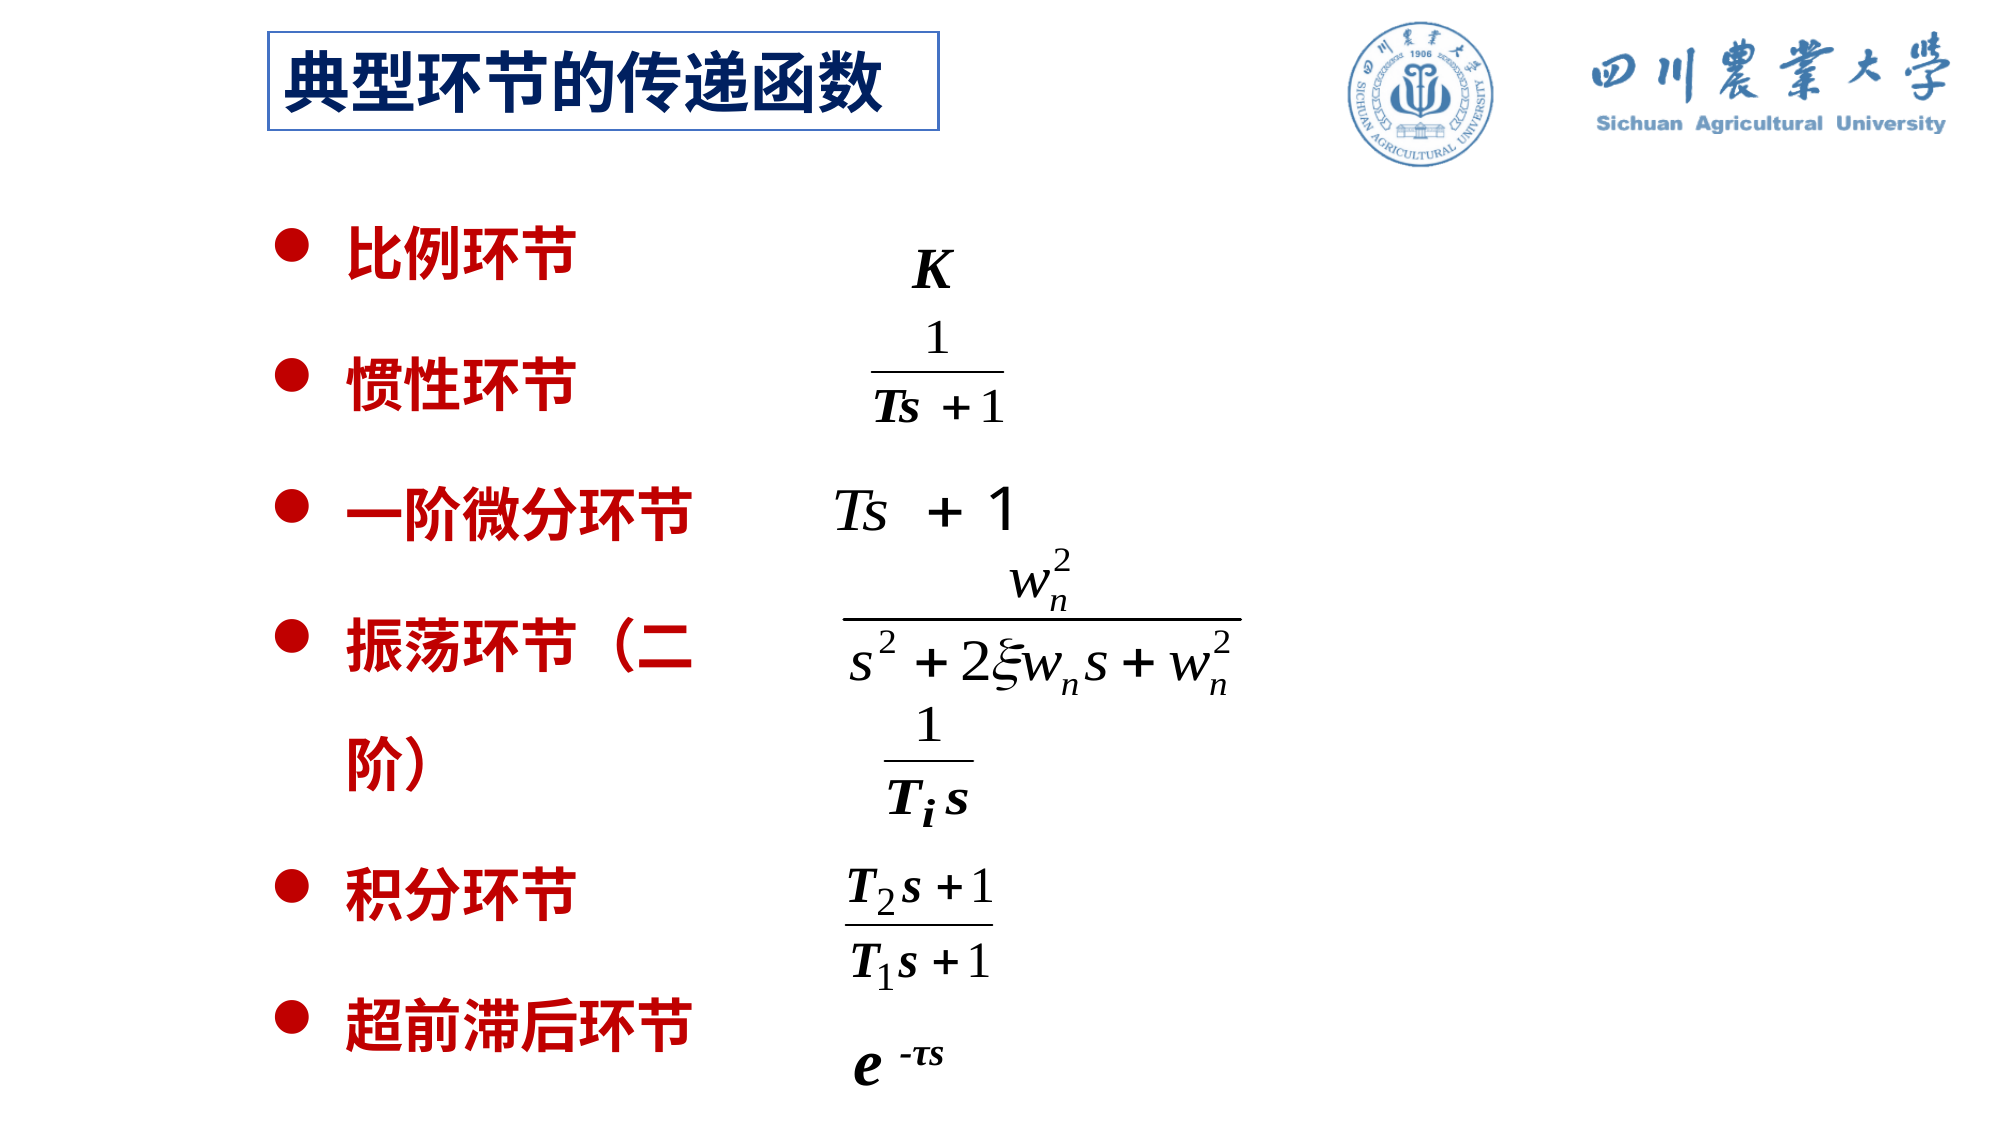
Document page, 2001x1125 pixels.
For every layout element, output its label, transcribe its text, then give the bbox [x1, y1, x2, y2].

text_box e -τs [838, 1011, 1014, 1107]
text_box 比例环节 惯性环节 一阶微分环节 振荡环节（二阶） 积分环节 超前滞后环节 延时环节(纯滞后) [255, 160, 822, 1107]
text_box 典型环节的传递函数 [267, 31, 940, 131]
text_box K [898, 222, 986, 307]
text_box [833, 531, 1252, 708]
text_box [838, 853, 1001, 1000]
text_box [863, 307, 1014, 433]
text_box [825, 474, 1027, 546]
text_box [875, 692, 986, 837]
